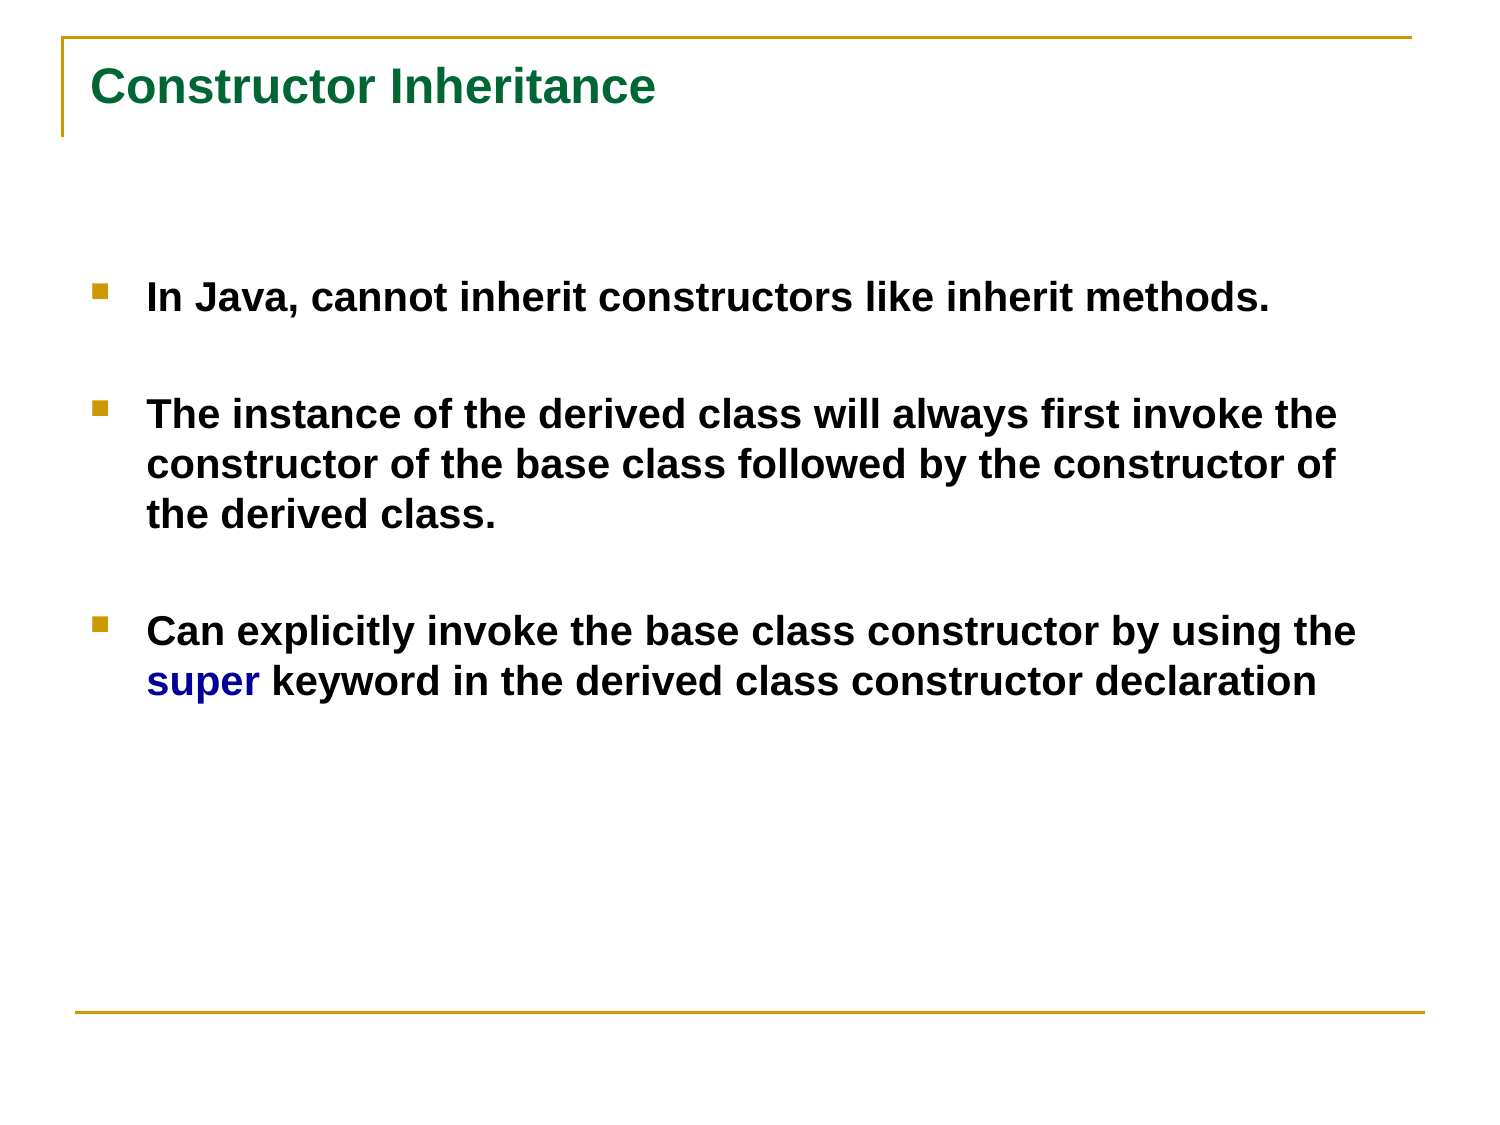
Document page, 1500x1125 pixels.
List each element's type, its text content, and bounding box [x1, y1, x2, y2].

title Constructor Inheritance [75, 45, 1425, 233]
list In Java, cannot inherit constructors like inherit methods. The instance of the derived class will always first invoke the constructor of the base class followed by the constructor of the derived class. Can explicitly invoke the base class constructor by using the super keyword in the derived class constructor declaration [75, 262, 1425, 1006]
